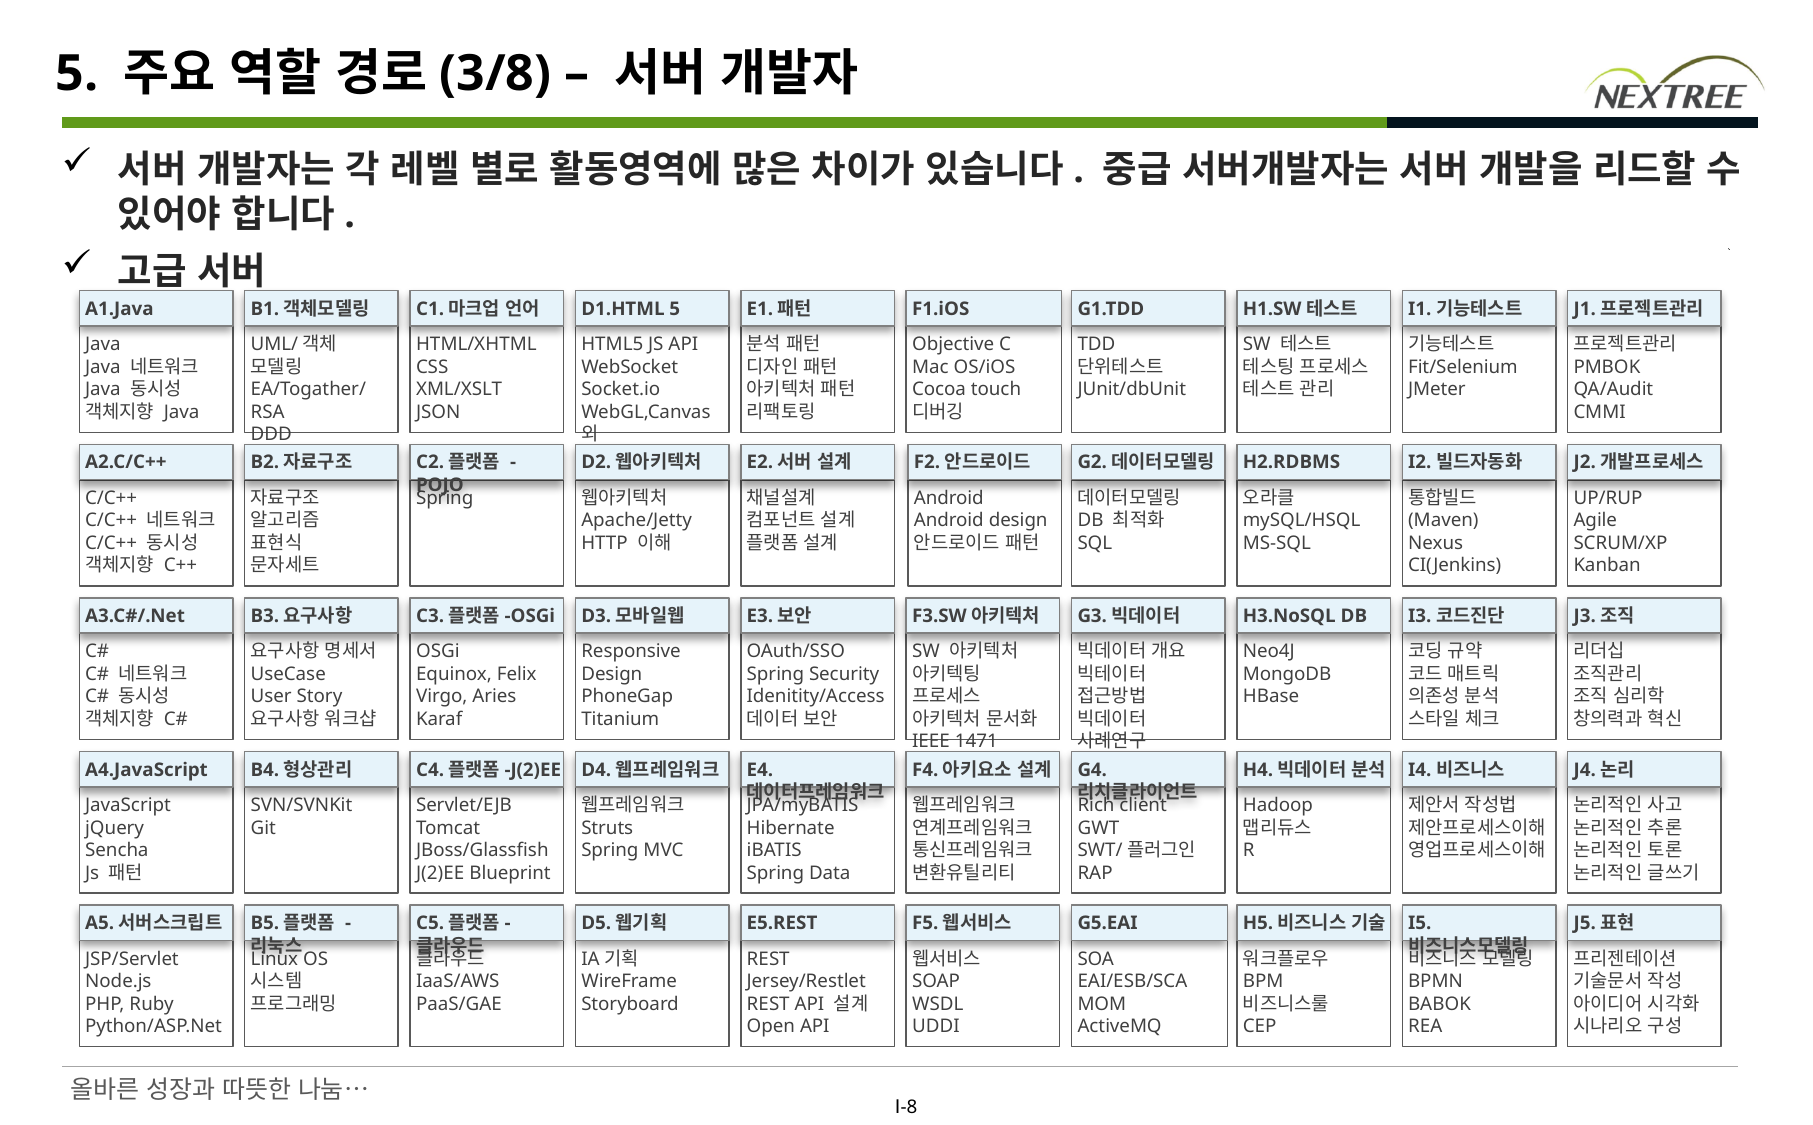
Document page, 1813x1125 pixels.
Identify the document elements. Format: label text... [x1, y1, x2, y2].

text_box [729, 448, 740, 488]
text_box Hadoop 맵리듀스 R [1236, 798, 1391, 894]
text_box H4.빅데이터 분석 [1236, 751, 1391, 787]
text_box B2.자료구조 [244, 444, 399, 480]
text_box OSGi Equinox, Felix Virgo, Aries Karaf [410, 643, 564, 740]
text_box [902, 448, 908, 489]
text_box [399, 294, 410, 335]
text_box B4.형상관리 [244, 751, 399, 787]
text_box IA기획 WireFrame Storyboard [575, 953, 729, 1047]
text_box G3.빅데이터 [1071, 597, 1226, 634]
text_box UP/RUP Agile SCRUM/XP Kanban [1567, 491, 1722, 587]
text_box [1226, 448, 1236, 488]
text_box [1226, 601, 1236, 640]
text_box G5.EAI [1071, 905, 1228, 941]
text_box C5.플랫폼-클라우드 [410, 905, 564, 941]
text_box [1556, 294, 1567, 334]
text_box Neo4J MongoDB HBase [1236, 643, 1391, 740]
text_box SOA EAI/ESB/SCA MOM ActiveMQ [1071, 952, 1228, 1047]
text_box Servlet/EJB Tomcat JBoss/Glassfish J(2)EE Blueprint [410, 799, 564, 894]
text_box F4.아키요소 설계 [906, 751, 1060, 787]
text_box B5.플랫폼 - 리눅스 [244, 905, 399, 941]
text_box J1.프로젝트관리 [1567, 290, 1722, 327]
text_box 분석 패턴 디자인 패턴 아키텍처 패턴 리팩토링 [740, 337, 895, 433]
text_box D5.웹기획 [575, 905, 729, 941]
text_box 기능테스트 Fit/Selenium JMeter [1402, 338, 1556, 433]
text_box H5.비즈니스 기술 [1236, 905, 1391, 941]
text_box TDD 단위테스트 JUnit/dbUnit [1071, 337, 1226, 433]
text_box 웹프레임워크 연계프레임워크 통신프레임워크 변환유틸리티 [906, 799, 1060, 894]
text_box 요구사항 명세서 UseCase User Story 요구사항 워크샵 [244, 643, 399, 740]
text_box D1.HTML 5 [575, 290, 729, 327]
text_box [233, 755, 244, 791]
text_box F2.안드로이드 [908, 444, 1062, 480]
text_box A4.JavaScript [79, 751, 233, 787]
text_box [1391, 600, 1402, 641]
text_box REST Jersey/Restlet REST API 설계 Open API [740, 952, 895, 1047]
text_box UML/객체 모델링 EA/Togather/ RSA DDD [244, 337, 399, 433]
text_box C3.플랫폼-OSGi [410, 597, 564, 634]
text_box HTML5 JS API WebSocket Socket.io WebGL,Canvas외 [575, 338, 729, 433]
text_box JPA/myBATIS Hibernate iBATIS Spring Data [740, 798, 895, 894]
text_box 빅데이터 개요 빅테이터 접근방법 빅데이터 사례연구 [1071, 643, 1226, 740]
text_box 통합빌드(Maven) Nexus CI(Jenkins) [1402, 492, 1556, 587]
text_box I1.기능테스트 [1402, 290, 1556, 327]
text_box 논리적인 사고 논리적인 추론 논리적인 토론 논리적인 글쓰기 [1567, 798, 1722, 894]
text_box 프로젝트관리 PMBOK QA/Audit CMMI [1567, 337, 1722, 433]
text_box 비즈니스 모델링 BPMN BABOK REA [1402, 952, 1556, 1047]
text_box [1062, 327, 1071, 335]
text_box F1.iOS [906, 290, 1062, 327]
text_box J5.표현 [1567, 905, 1722, 941]
text_box B1.객체모델링 [244, 290, 399, 327]
text_box 워크플로우 BPM 비즈니스룰 CEP [1236, 952, 1391, 1047]
text_box J4.논리 [1567, 751, 1722, 787]
text_box JSP/Servlet Node.js PHP, Ruby Python/ASP.Net [79, 953, 233, 1047]
text_box [1060, 755, 1071, 791]
text_box D2.웹아키텍처 [575, 444, 729, 480]
text_box H2.RDBMS [1236, 444, 1391, 480]
text_box G1.TDD [1071, 290, 1226, 327]
text_box I2.빌드자동화 [1402, 444, 1556, 480]
text_box C# C# 네트워크 C# 동시성 객체지향 C# [79, 643, 233, 740]
text_box G4.리치클라이언트 [1071, 751, 1226, 787]
text_box E3.보안 [740, 597, 895, 634]
text_box C4.플랫폼-J(2)EE [410, 751, 564, 787]
text_box I3.코드진단 [1402, 597, 1556, 634]
text_box [1556, 448, 1567, 488]
text_box I5.비즈니스모델링 [1402, 905, 1556, 941]
text_box F3.SW아키텍처 [906, 597, 1060, 634]
text_box C2.플랫폼 - POJO [410, 444, 564, 480]
text_box E4.데이터프레임워크 [740, 751, 895, 787]
text_box [729, 755, 740, 791]
text_box Rich client GWT SWT/플러그인 RAP [1071, 798, 1226, 894]
text_box I4.비즈니스 [1402, 751, 1556, 787]
text_box 오라클 mySQL/HSQL MS-SQL [1236, 491, 1391, 587]
text_box 웹서비스 SOAP WSDL UDDI [906, 953, 1060, 1047]
text_box [564, 600, 575, 641]
text_box [233, 294, 244, 334]
text_box H1.SW테스트 [1236, 290, 1391, 327]
text_box [1391, 755, 1402, 791]
text_box A2.C/C++ [79, 444, 233, 480]
text_box Linux OS 시스템 프로그래밍 [244, 951, 399, 1047]
text_box 자료구조 알고리즘 표현식 문자세트 [244, 491, 399, 587]
text_box B3.요구사항 [244, 597, 399, 634]
text_box [233, 448, 244, 488]
text_box C/C++ C/C++ 네트워크 C/C++ 동시성 객체지향 C++ [79, 492, 233, 587]
text_box 리더십 조직관리 조직 심리학 창의력과 혁신 [1567, 643, 1722, 740]
text_box 웹프레임워크 Struts Spring MVC [575, 799, 729, 894]
text_box F5.웹서비스 [906, 905, 1060, 941]
text_box [233, 601, 244, 640]
text_box A1.Java [79, 290, 233, 327]
text_box J3.조직 [1567, 597, 1722, 634]
text_box [1062, 448, 1071, 488]
text_box 데이터모델링 DB 최적화 SQL [1071, 491, 1226, 587]
text_box D4.웹프레임워크 [575, 751, 729, 787]
text_box [895, 600, 906, 641]
text_box [1391, 448, 1402, 489]
text_box A5.서버스크립트 [79, 905, 233, 941]
text_box [1556, 601, 1567, 640]
text_box [895, 294, 906, 335]
text_box 채널설계 컴포넌트 설계 플랫폼 설계 [740, 491, 895, 587]
picture [1762, 51, 1769, 114]
text_box 코딩 규약 코드 매트릭 의존성 분석 스타일 체크 [1402, 643, 1556, 740]
text_box Java Java 네트워크 Java 동시성 객체지향 Java [79, 338, 233, 433]
text_box E2.서버 설계 [740, 444, 895, 480]
text_box [564, 755, 575, 791]
text_box [895, 755, 906, 791]
text_box 제안서 작성법 제안프로세스이해 영업프로세스이해 [1402, 799, 1556, 894]
text_box [729, 601, 740, 640]
text_box [564, 294, 575, 335]
text_box [1391, 294, 1402, 335]
text_box [564, 448, 575, 489]
text_box [1226, 755, 1236, 791]
text_box H3.NoSQL DB [1236, 597, 1391, 634]
text_box [399, 600, 410, 641]
text_box J2.개발프로세스 [1567, 444, 1722, 480]
text_box E5.REST [740, 905, 895, 941]
text_box C1.마크업 언어 [410, 290, 564, 327]
text_box [399, 448, 410, 489]
text_box [1226, 294, 1236, 334]
text_box 클라우드 IaaS/AWS PaaS/GAE [410, 952, 564, 1047]
text_box JavaScript jQuery Sencha Js 패턴 [79, 799, 233, 894]
list 서버 개발자는 각 레벨 별로 활동영역에 많은 차이가 있습니다. 중급 서버개발자는 서버 개발을 리드할 수 있어야 합니다. 고급 서버 [55, 137, 1769, 791]
text_box [399, 755, 410, 791]
text_box 프리젠테이션 기술문서 작성 아이디어 시각화 시나리오 구성 [1567, 952, 1722, 1047]
text_box Objective C Mac OS/iOS Cocoa touch 디버깅 [906, 338, 1062, 433]
text_box [729, 294, 740, 334]
text_box Spring [410, 492, 564, 587]
text_box A3.C#/.Net [79, 597, 233, 634]
title 5. 주요 역할 경로(3/8) – 서버 개발자 [55, 22, 1762, 118]
text_box 웹아키텍처 Apache/Jetty HTTP 이해 [575, 492, 729, 587]
text_box SVN/SVNKit Git [244, 798, 399, 894]
text_box G2.데이터모델링 [1071, 444, 1226, 480]
text_box SW 테스트 테스팅 프로세스 테스트 관리 [1236, 337, 1391, 433]
text_box OAuth/SSO Spring Security Idenitity/Access 데이터 보안 [740, 643, 895, 740]
text_box Android Android design 안드로이드 패턴 [908, 492, 1062, 587]
text_box [1556, 755, 1567, 791]
text_box Responsive Design PhoneGap Titanium [575, 643, 729, 740]
text_box [1060, 601, 1071, 640]
text_box D3.모바일웹 [575, 597, 729, 634]
text_box E1.패턴 [740, 290, 895, 327]
text_box [1062, 294, 1071, 302]
text_box HTML/XHTML CSS XML/XSLT JSON [410, 338, 564, 433]
text_box SW 아키텍처 아키텍팅 프로세스 아키텍처 문서화 IEEE 1471 [906, 643, 1060, 740]
